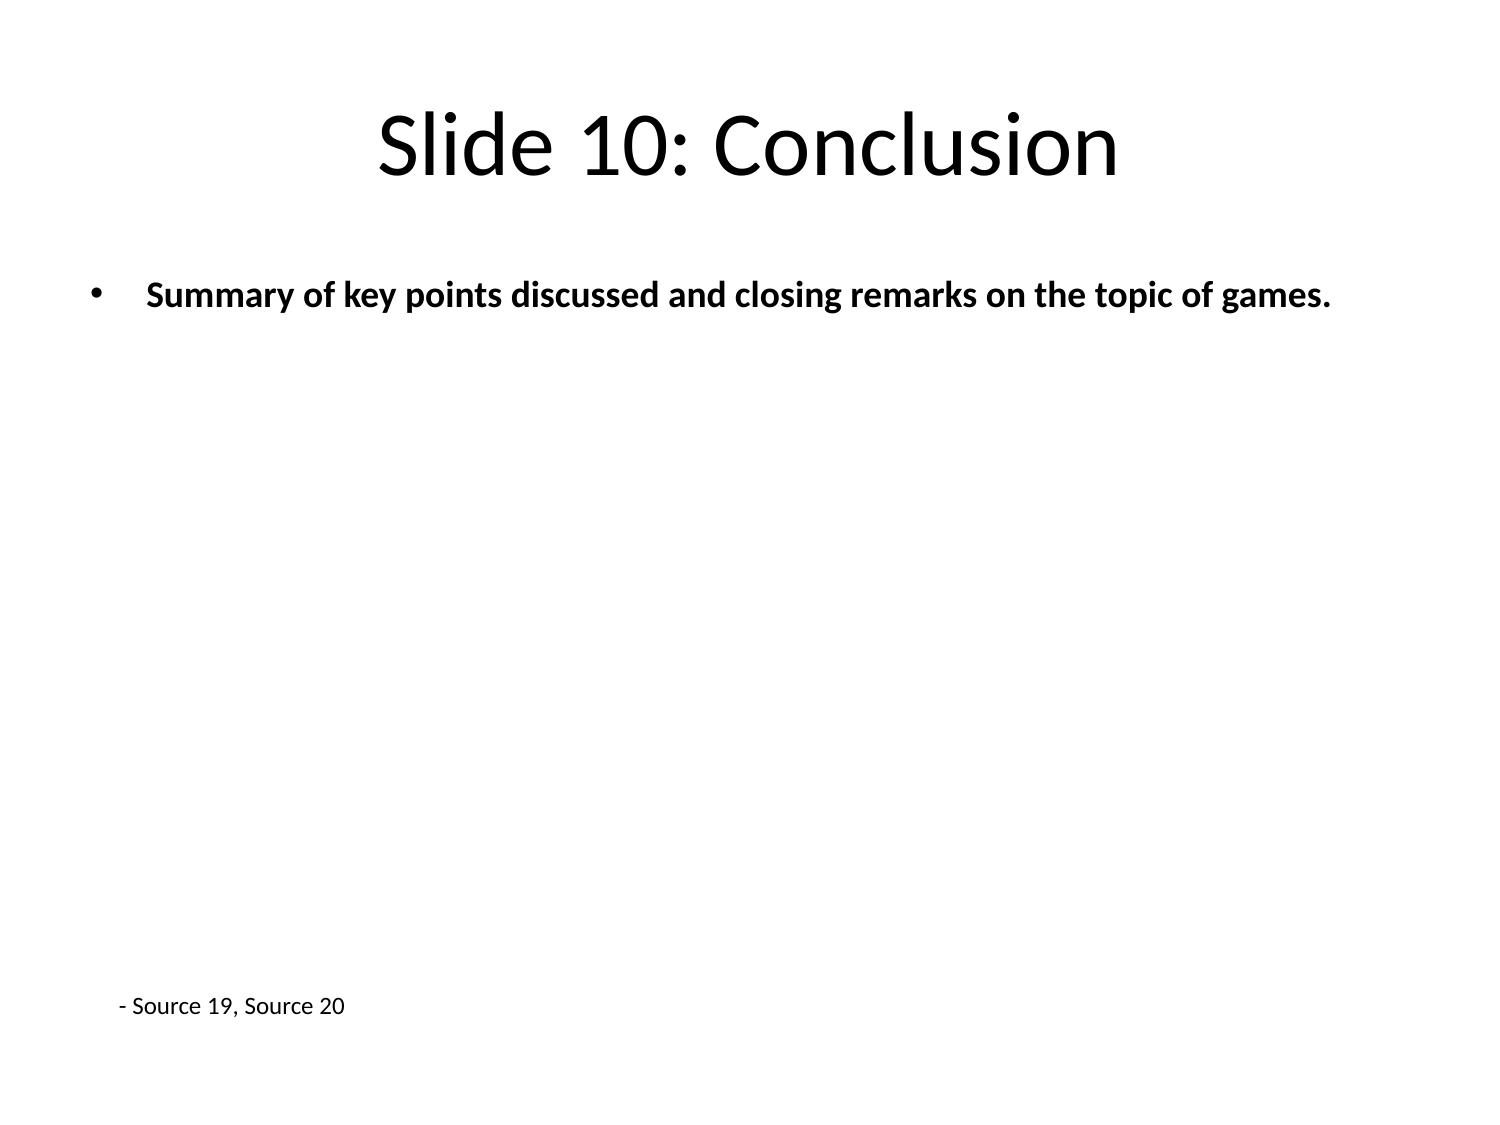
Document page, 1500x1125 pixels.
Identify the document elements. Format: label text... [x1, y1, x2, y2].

list Summary of key points discussed and closing remarks on the topic of games. [75, 262, 1425, 1005]
title Slide 10: Conclusion [75, 45, 1425, 233]
text_box - Source 19, Source 20 [104, 937, 1500, 1028]
